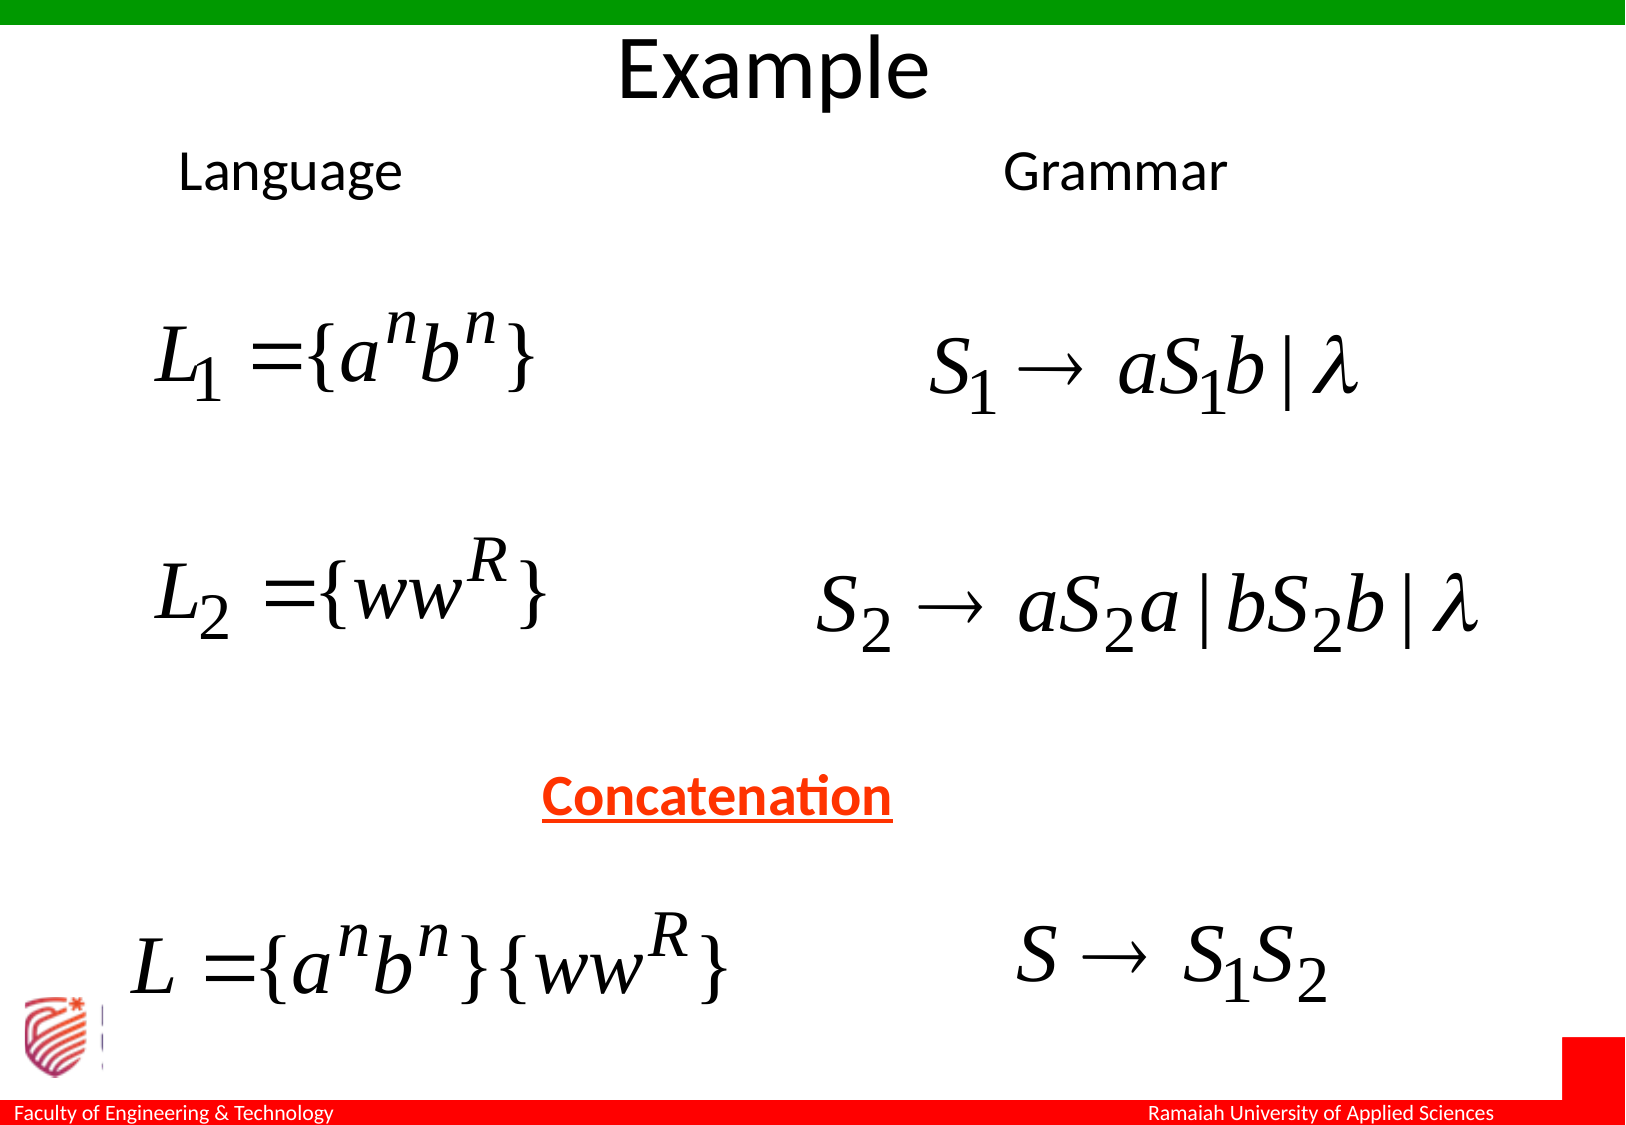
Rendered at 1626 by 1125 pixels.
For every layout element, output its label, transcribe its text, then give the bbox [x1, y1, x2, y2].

text_box Example [601, 0, 947, 125]
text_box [1012, 912, 1332, 1007]
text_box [125, 899, 731, 1017]
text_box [149, 287, 538, 407]
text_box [924, 324, 1363, 419]
text_box Grammar [988, 125, 1244, 210]
picture [24, 997, 104, 1078]
text_box Language [163, 125, 419, 210]
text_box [149, 524, 551, 644]
text_box Concatenation [527, 750, 908, 835]
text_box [812, 562, 1484, 657]
